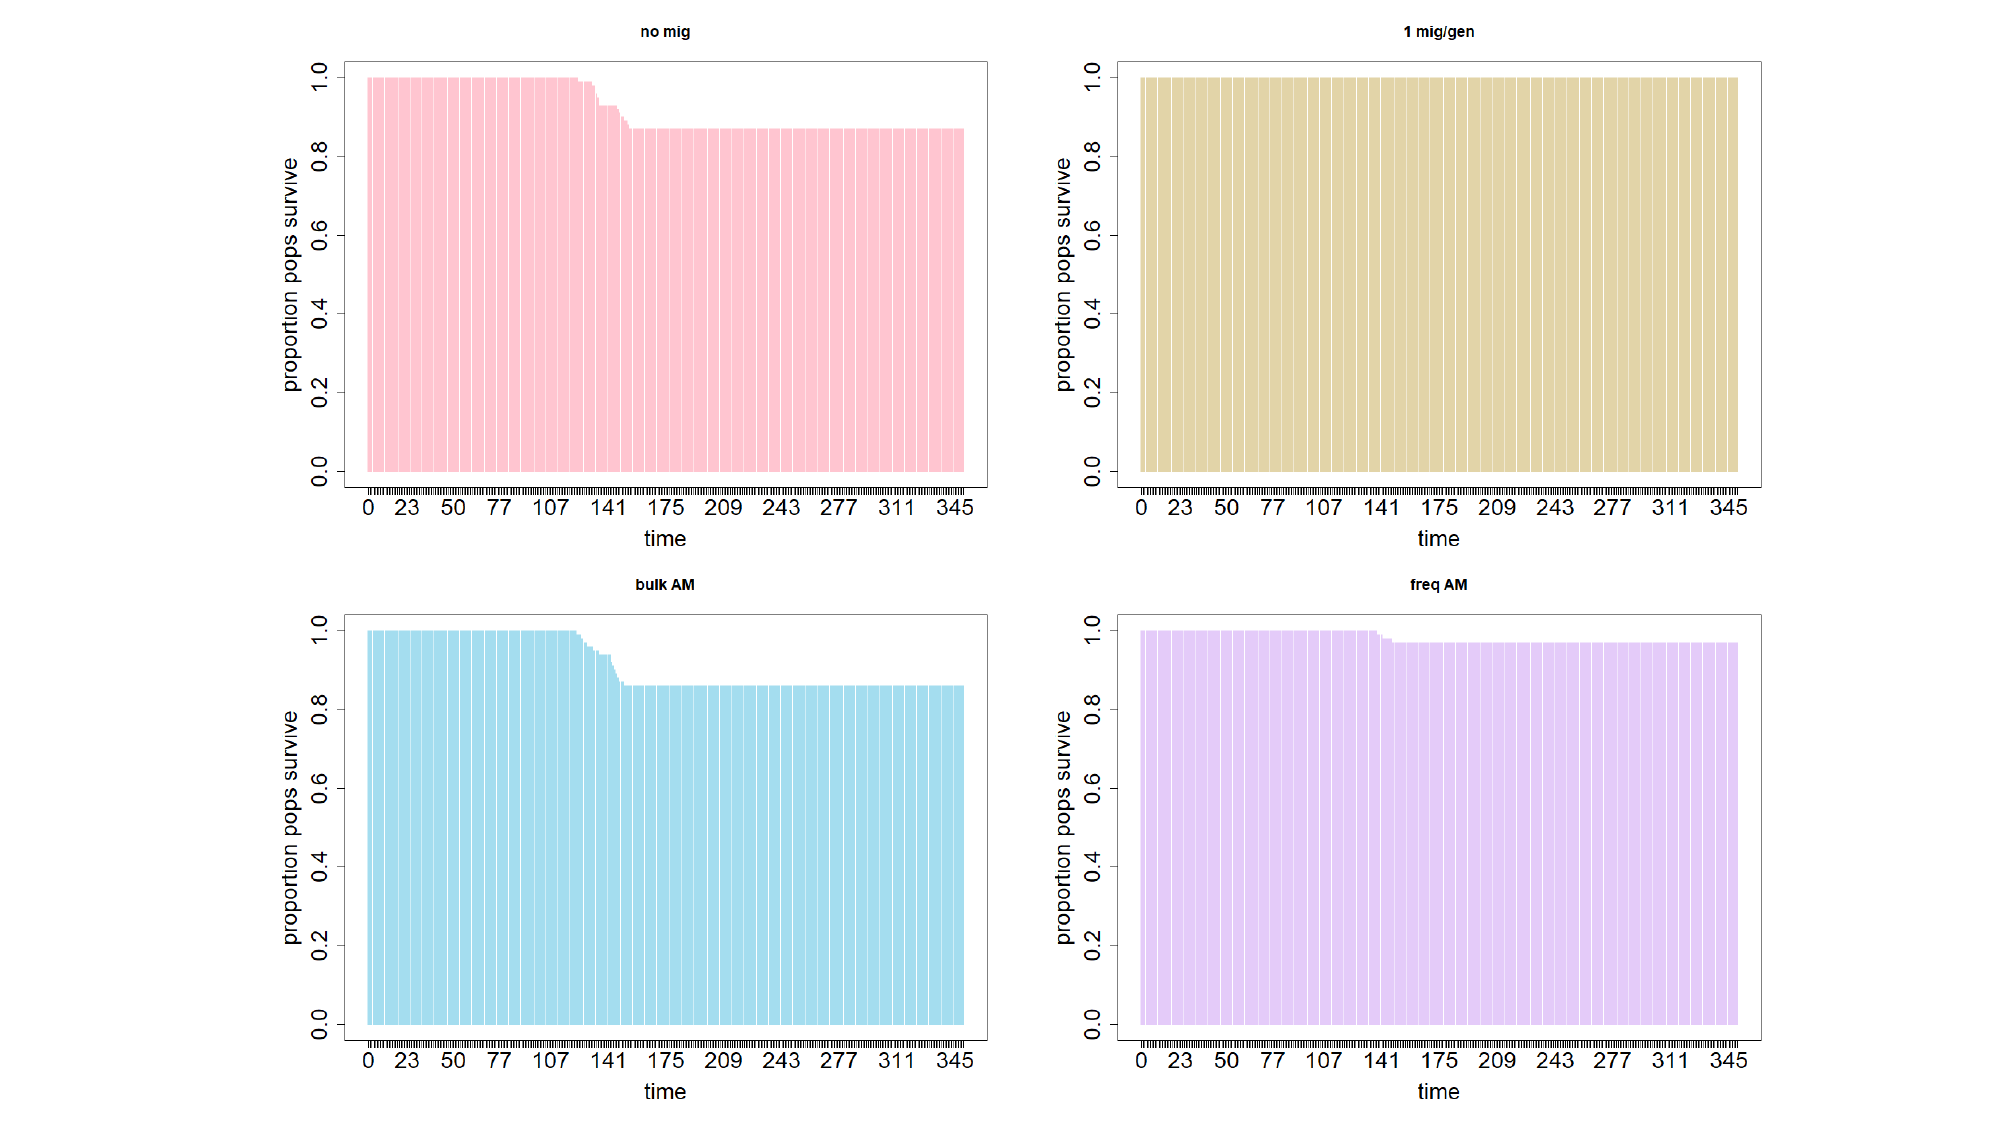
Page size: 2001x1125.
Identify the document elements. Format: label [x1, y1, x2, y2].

picture [1055, 0, 1793, 1118]
picture [282, 0, 1019, 1118]
